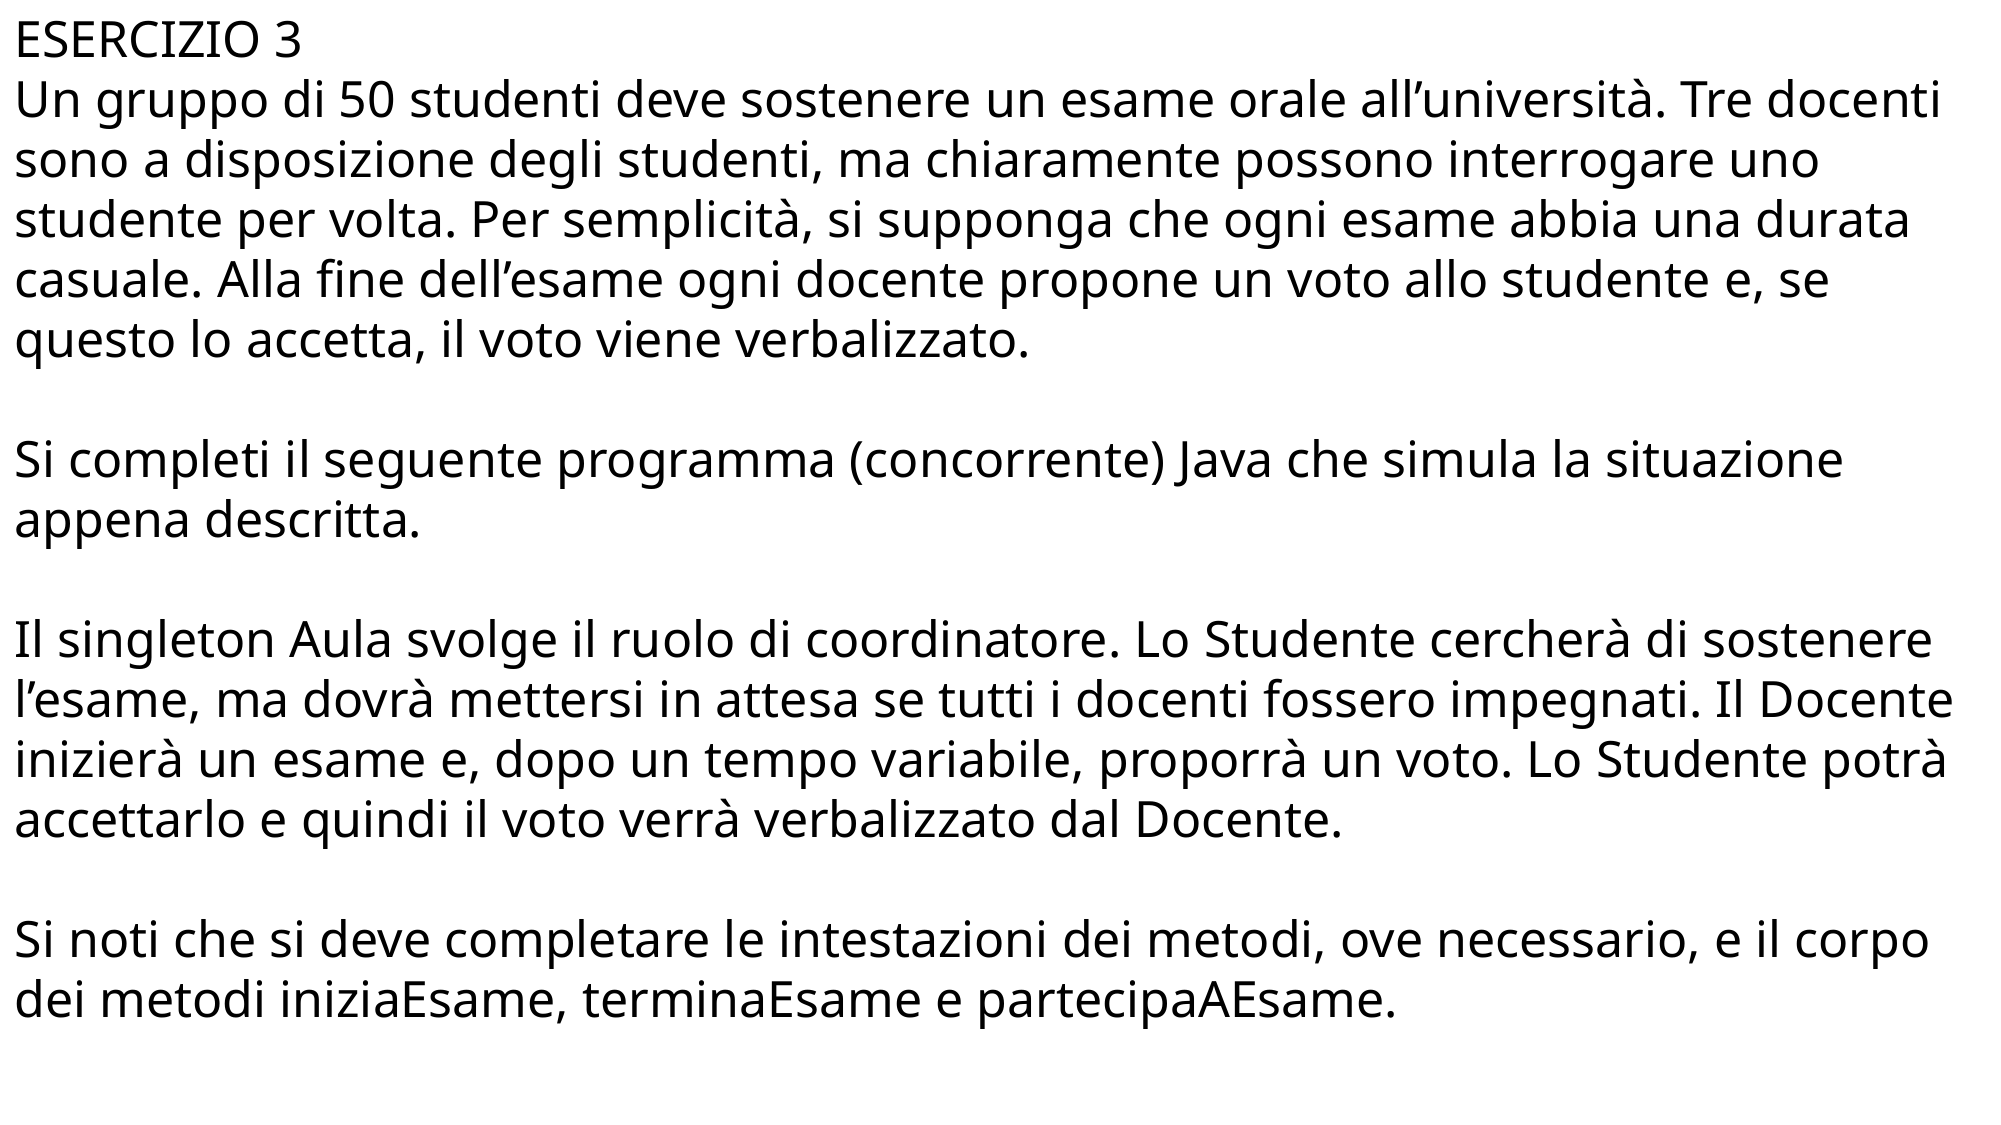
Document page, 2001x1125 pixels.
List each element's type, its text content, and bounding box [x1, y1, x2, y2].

text_box ESERCIZIO 3 Un gruppo di 50 studenti deve sostenere un esame orale all’università. Tre docenti sono a disposizione degli studenti, ma chiaramente possono interrogare uno studente per volta. Per semplicità, si supponga che ogni esame abbia una durata casuale. Alla fine dell’esame ogni docente propone un voto allo studente e, se questo lo accetta, il voto viene verbalizzato. Si completi il seguente programma (concorrente) Java che simula la situazione appena descritta. Il singleton Aula svolge il ruolo di coordinatore. Lo Studente cercherà di sostenere l’esame, ma dovrà mettersi in attesa se tutti i docenti fossero impegnati. Il Docente inizierà un esame e, dopo un tempo variabile, proporrà un voto. Lo Studente potrà accettarlo e quindi il voto verrà verbalizzato dal Docente. Si noti che si deve completare le intestazioni dei metodi, ove necessario, e il corpo dei metodi iniziaEsame, terminaEsame e partecipaAEsame. [0, 0, 2000, 1035]
